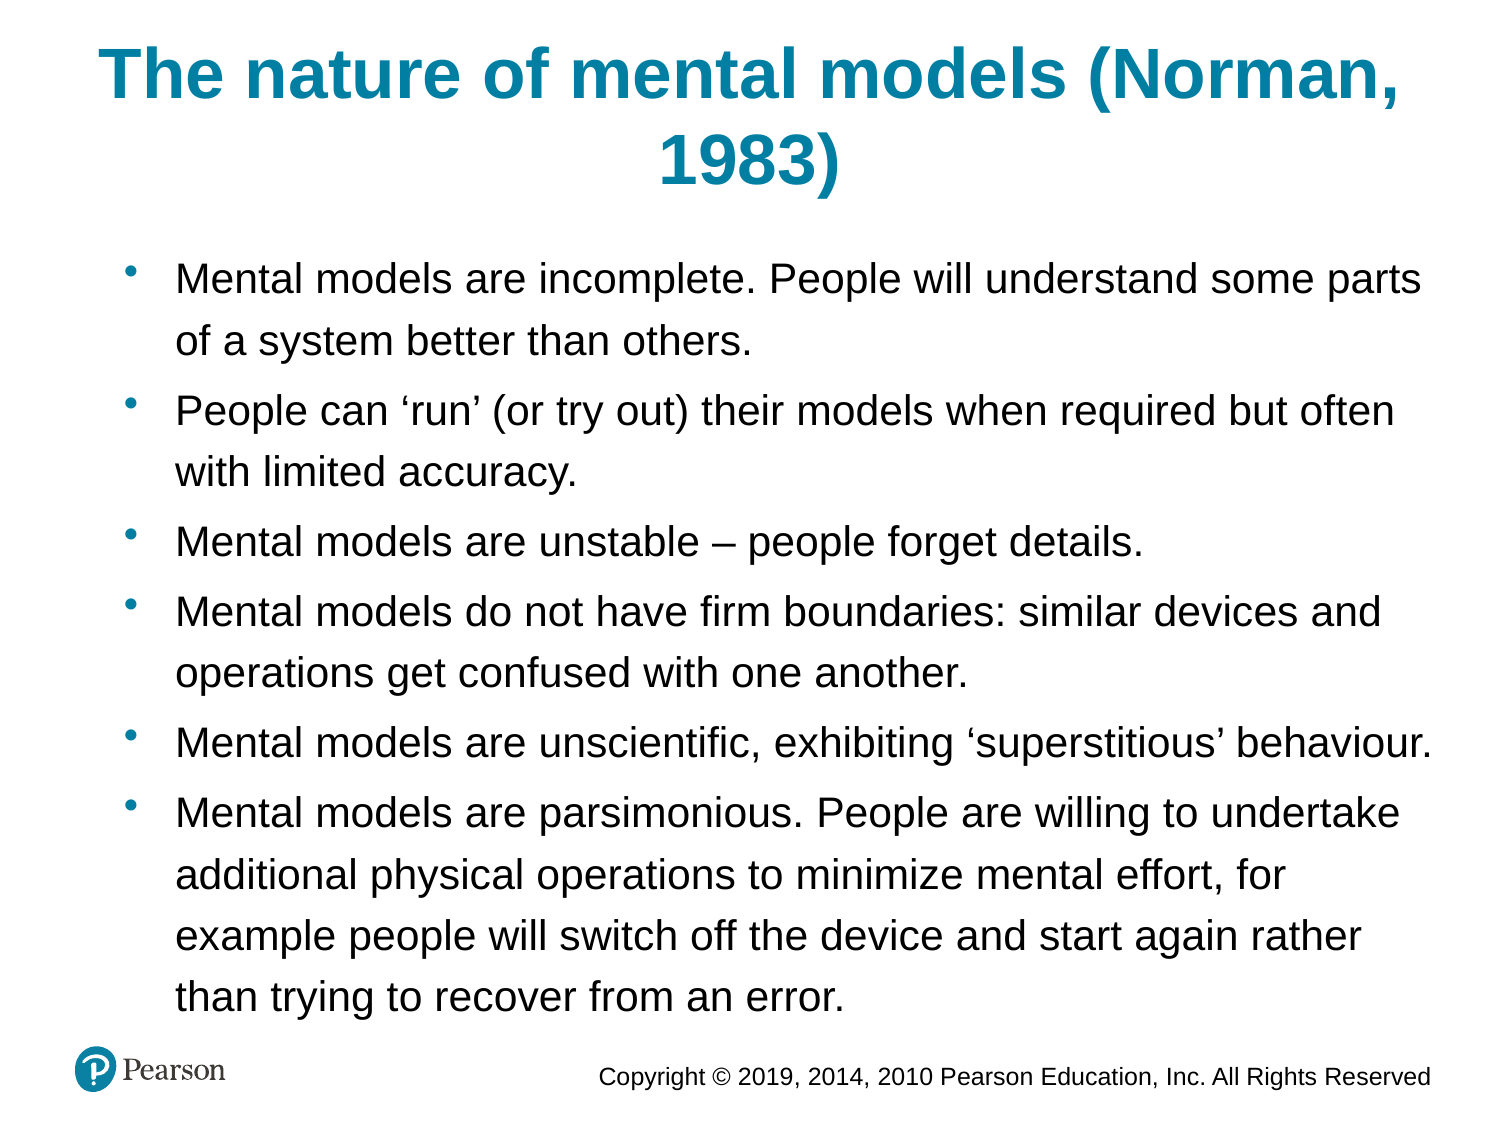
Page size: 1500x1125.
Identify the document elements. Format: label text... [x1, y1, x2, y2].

title The nature of mental models (Norman, 1983) [23, 19, 1477, 207]
list Mental models are incomplete. People will understand some parts of a system better than others. People can ‘run’ (or try out) their models when required but often with limited accuracy. Mental models are unstable – people forget details. Mental models do not have firm boundaries: similar devices and operations get confused with one another. Mental models are unscientific, exhibiting ‘superstitious’ behaviour. Mental models are parsimonious. People are willing to undertake additional physical operations to minimize mental effort, for example people will switch off the device and start again rather than trying to recover from an error. [108, 233, 1459, 1037]
